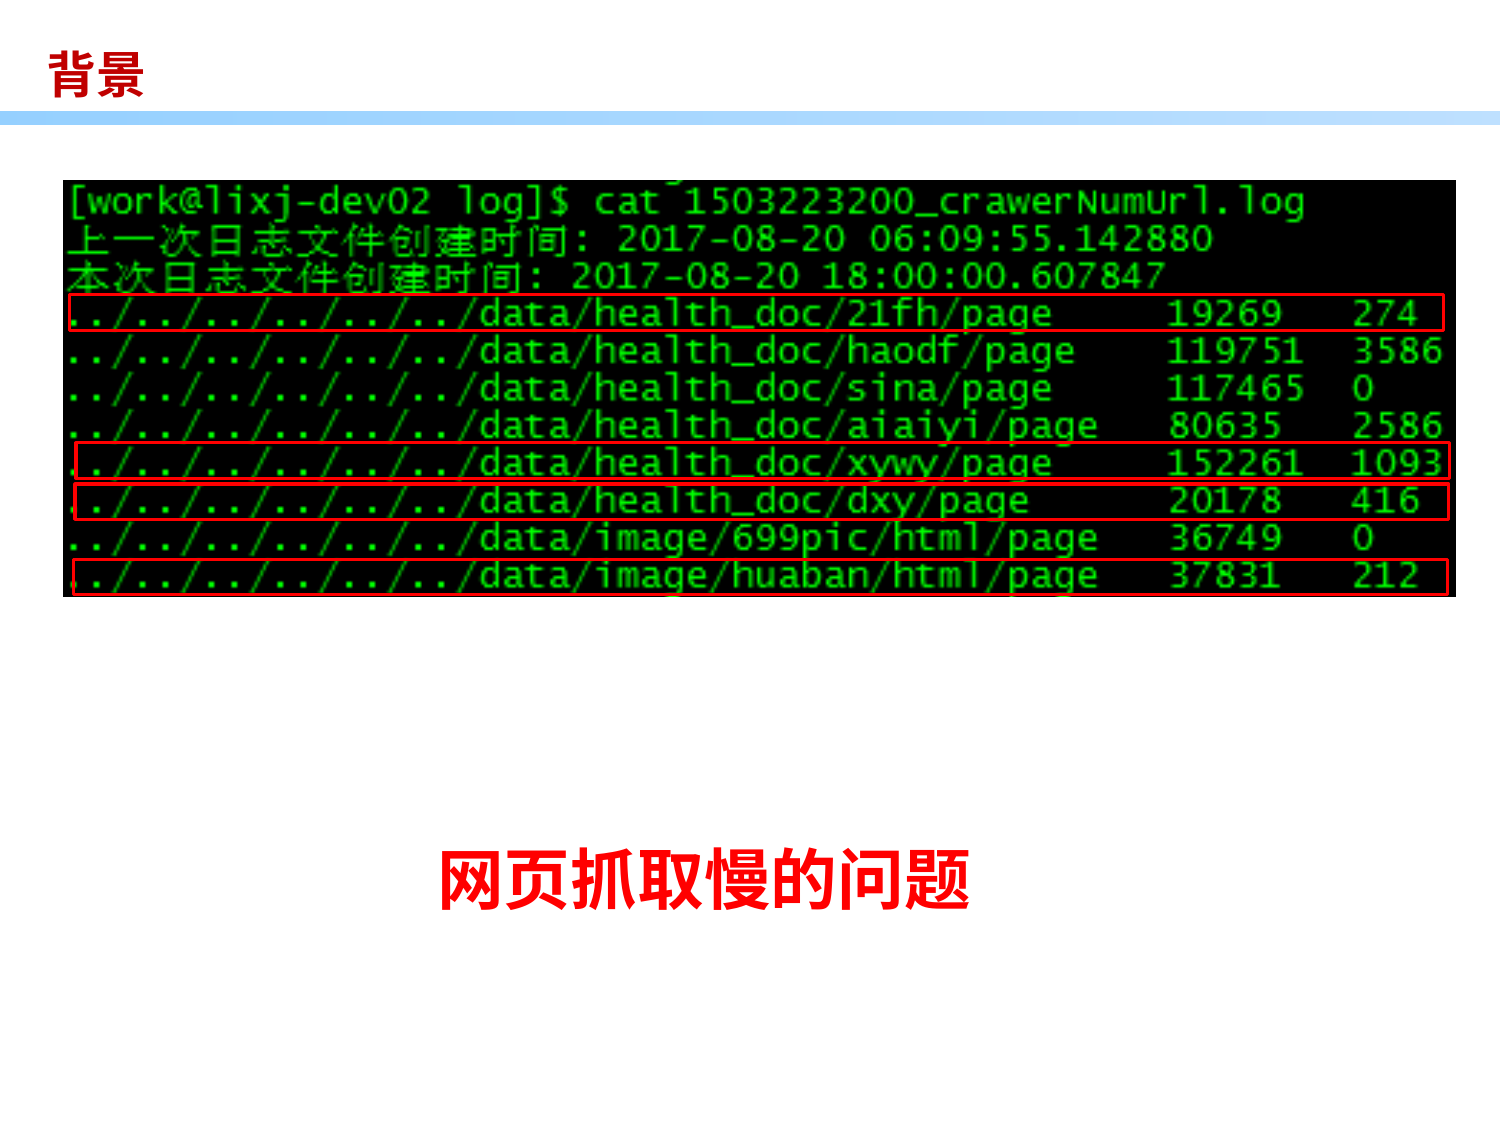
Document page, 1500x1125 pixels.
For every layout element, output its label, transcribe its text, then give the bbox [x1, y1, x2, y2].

text_box 网页抓取慢的问题 [422, 830, 1062, 926]
text_box [0, 111, 1500, 125]
picture [63, 180, 1456, 597]
text_box 背景 [31, 35, 1070, 111]
